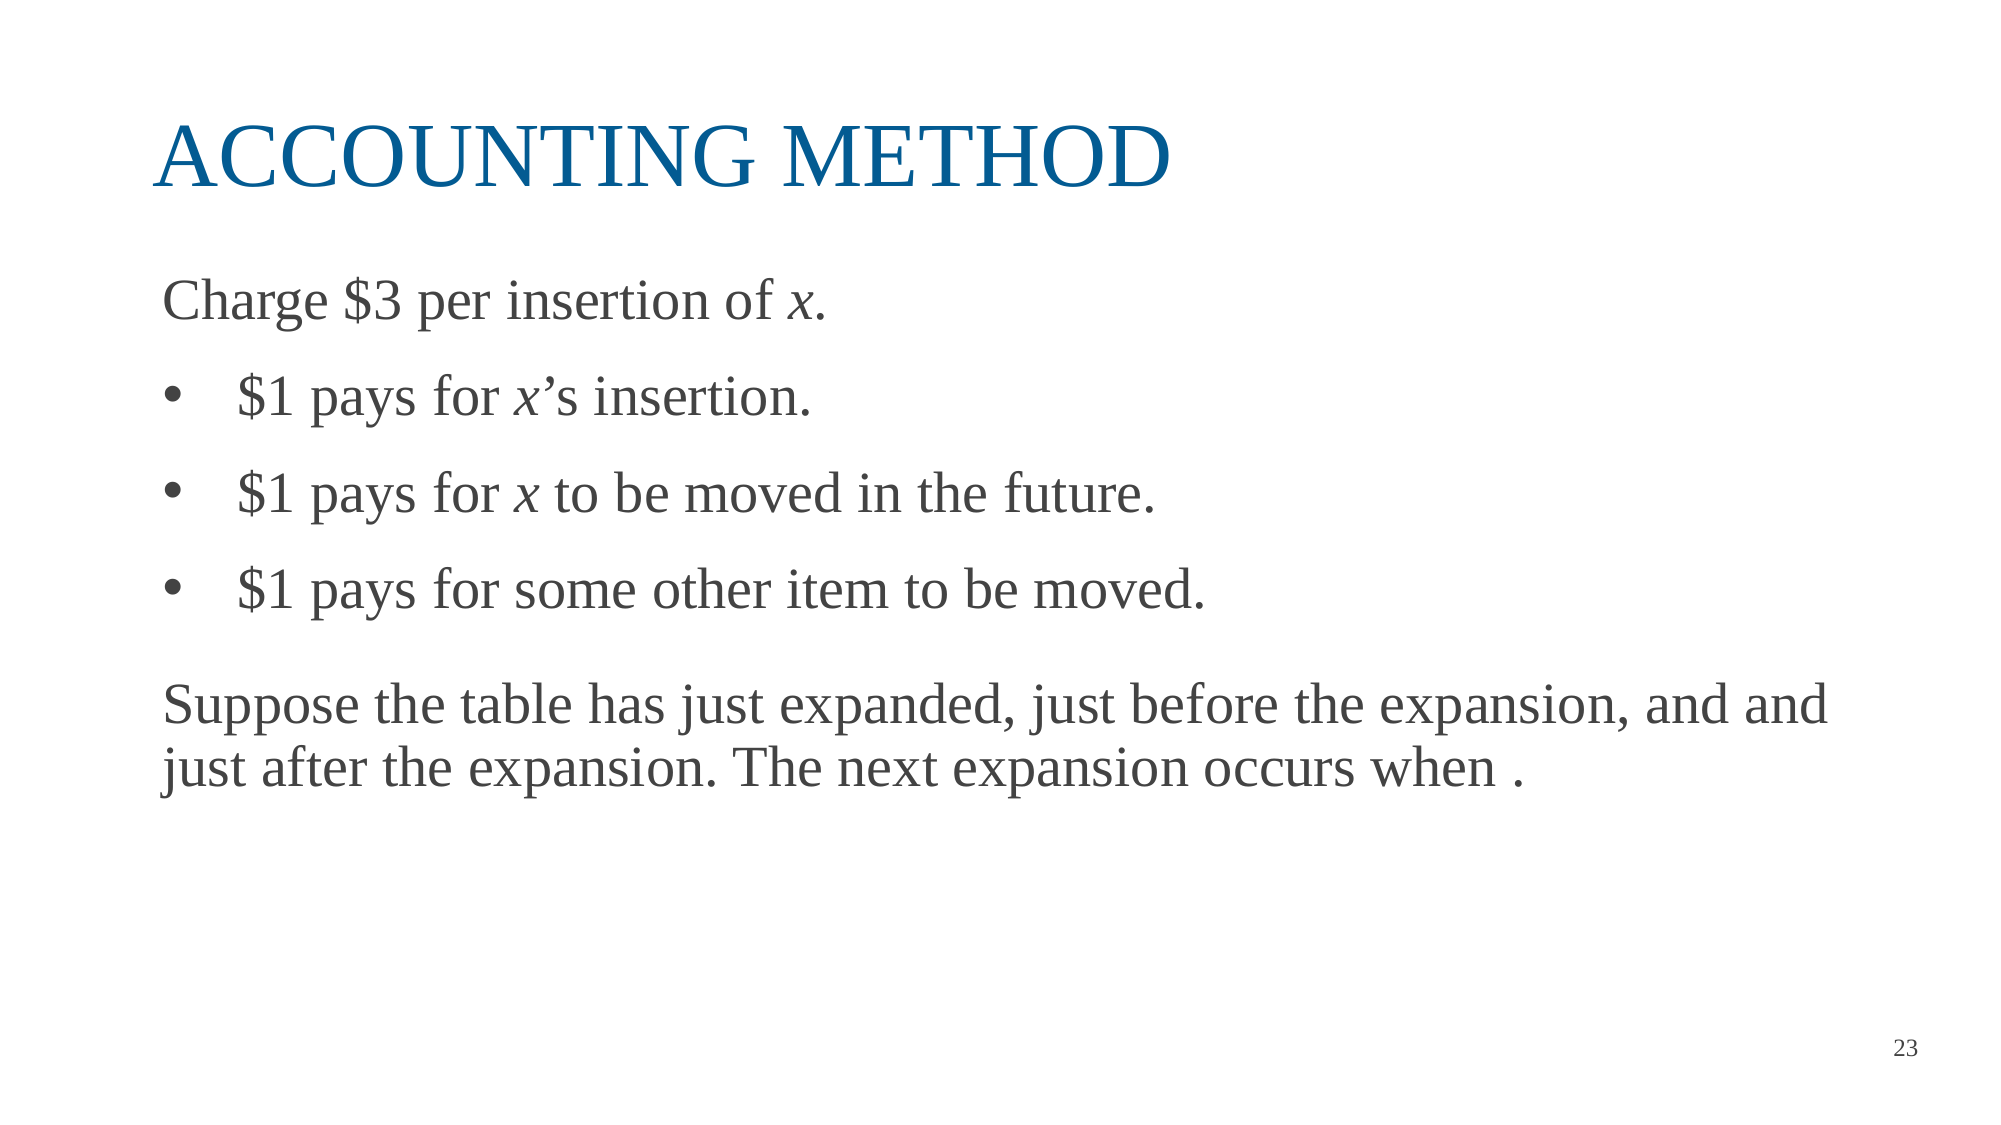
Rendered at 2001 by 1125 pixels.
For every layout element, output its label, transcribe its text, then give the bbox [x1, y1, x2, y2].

list Charge $3 per insertion of x. $1 pays for x’s insertion. $1 pays for x to be moved in the future. $1 pays for some other item to be moved. [147, 261, 1873, 633]
title ACCOUNTING METHOD [137, 48, 1863, 266]
slide_number 23 [1483, 1016, 1934, 1077]
